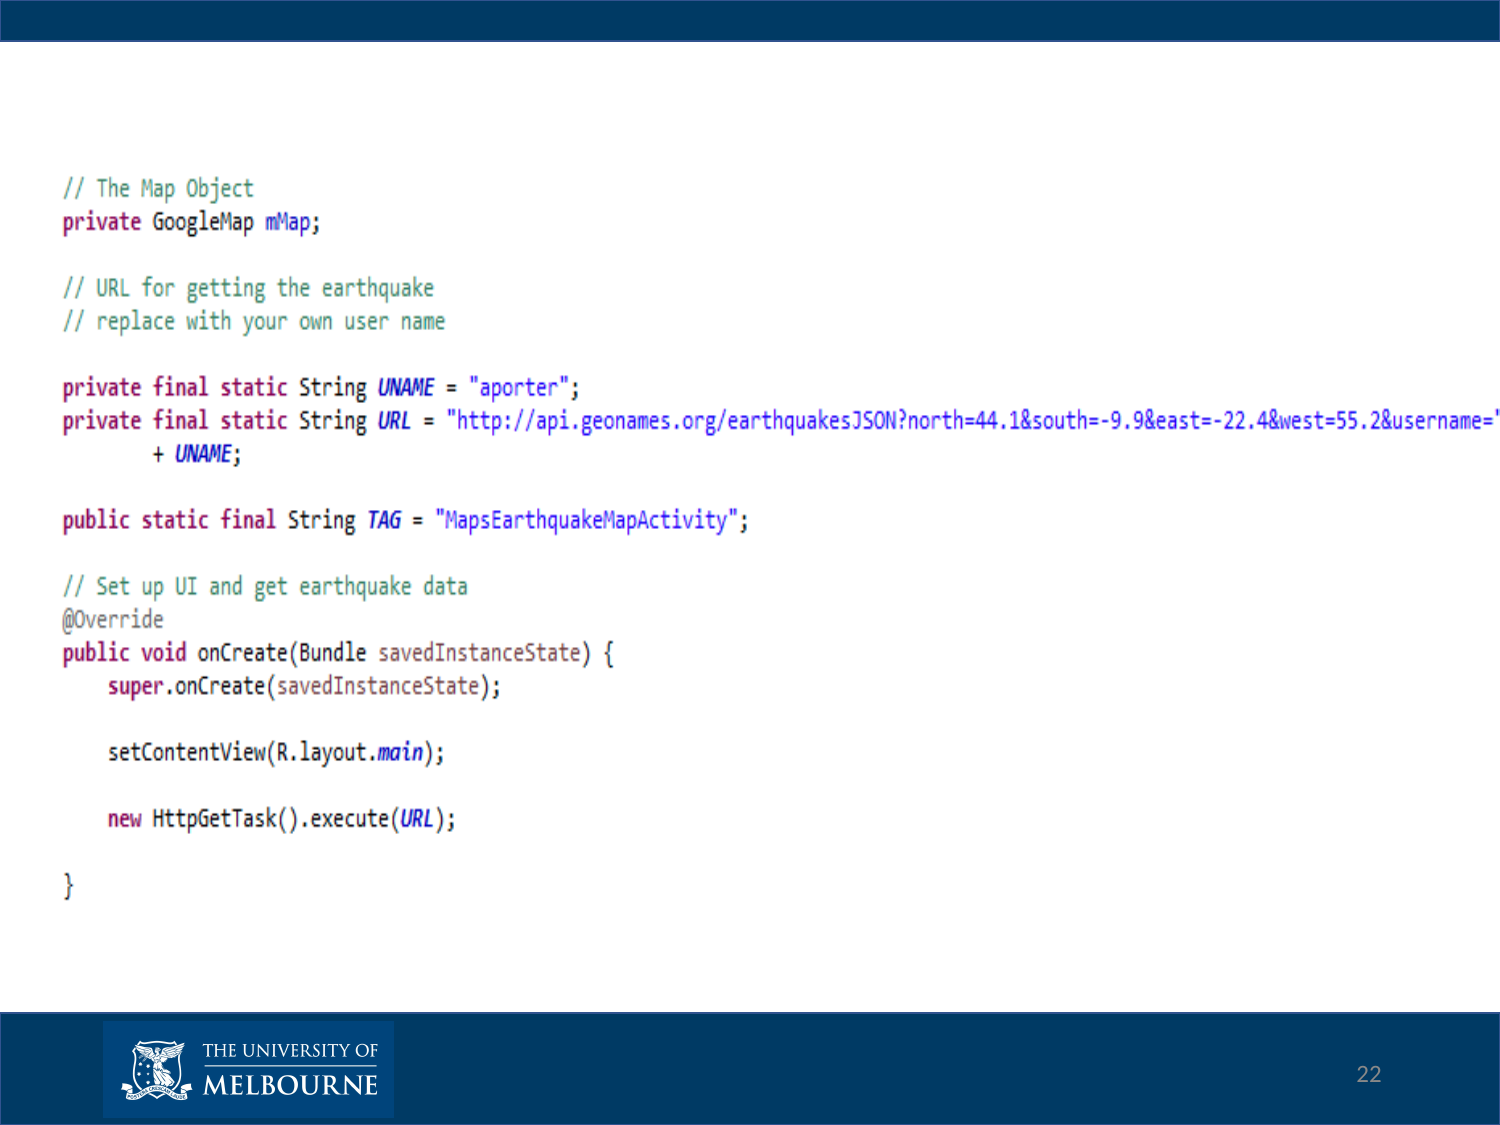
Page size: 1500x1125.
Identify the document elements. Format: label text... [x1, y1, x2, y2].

picture [49, 162, 1500, 918]
picture [103, 1021, 394, 1118]
slide_number ‹#› [1059, 1042, 1397, 1103]
